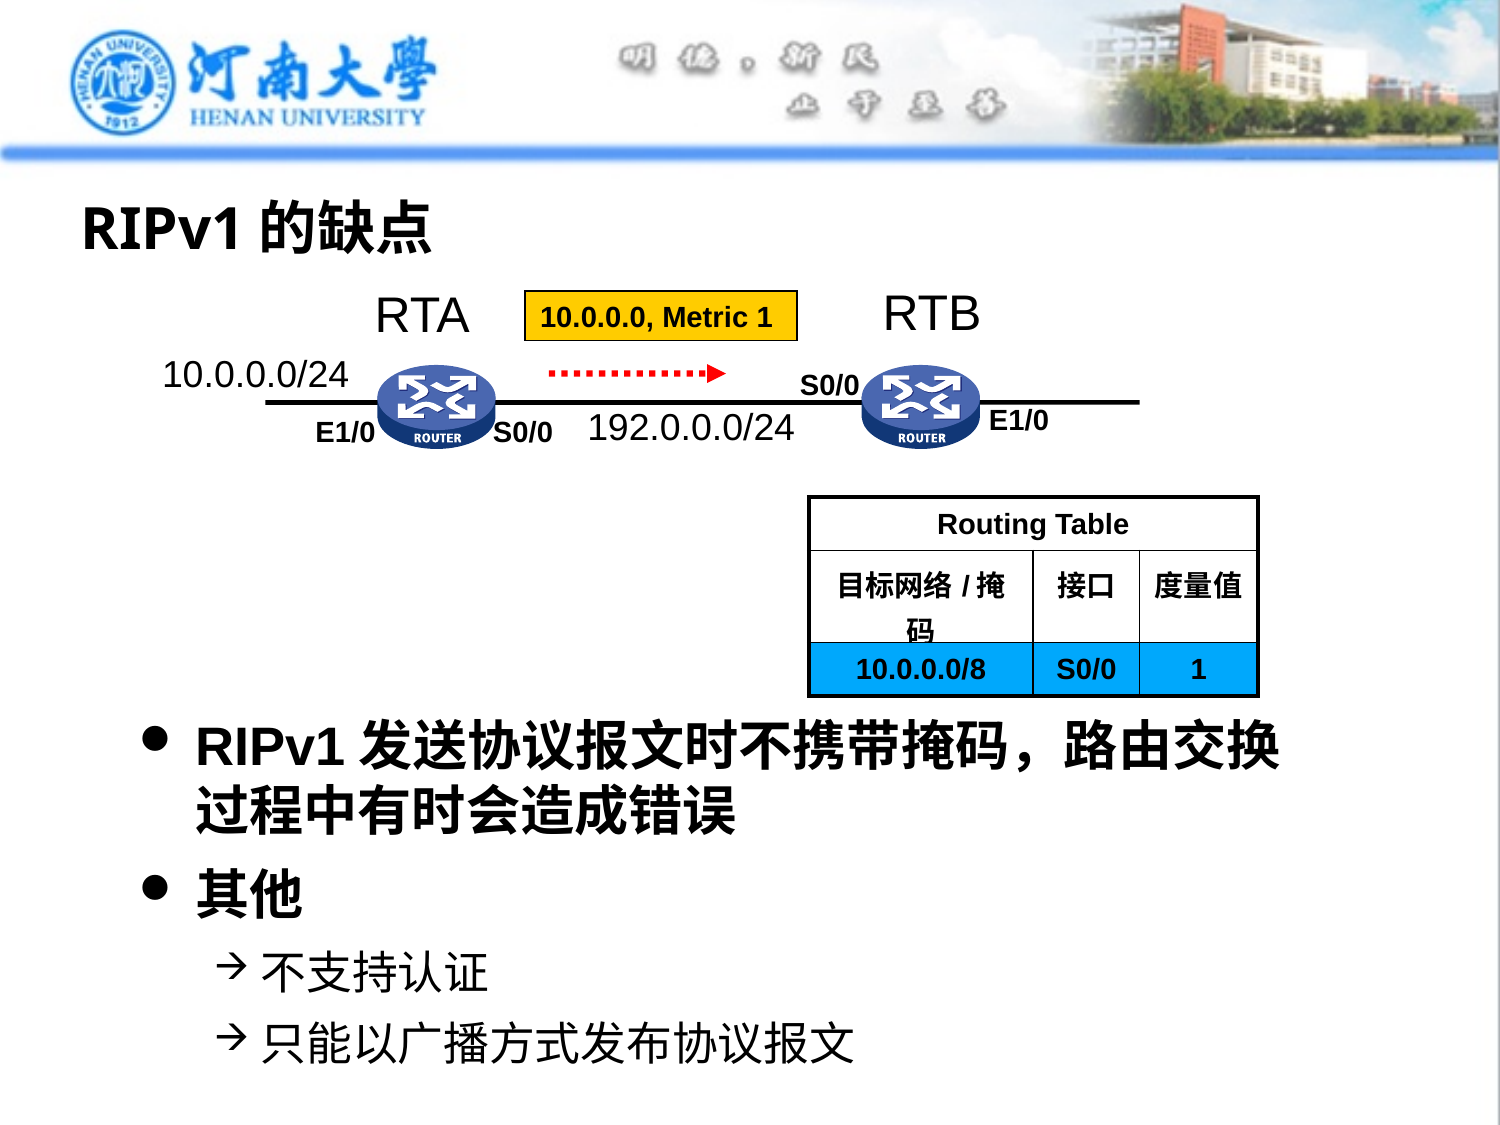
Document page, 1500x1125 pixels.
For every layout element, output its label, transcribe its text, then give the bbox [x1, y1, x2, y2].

text_box 192.0.0.0/24 [572, 390, 821, 455]
table_cell 1 [1140, 643, 1256, 694]
text_box RTB [867, 267, 1016, 348]
picture [0, 0, 1500, 1125]
text_box RTA [359, 268, 496, 350]
table_cell 接口 [1034, 551, 1139, 642]
text_box 10.0.0.0, Metric 1 [525, 290, 798, 341]
title RIPv1的缺点 [65, 172, 1357, 280]
text_box S0/0 [785, 355, 939, 402]
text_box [855, 361, 987, 453]
table_cell 度量值 [1140, 551, 1256, 642]
text_box E1/0 [990, 390, 1128, 444]
table_header Routing Table [811, 499, 1256, 550]
table_cell 10.0.0.0/8 [811, 643, 1032, 694]
text_box S0/0 [504, 403, 620, 457]
text_box S0/0 [821, 403, 850, 409]
text_box 10.0.0.0/24 [147, 338, 396, 403]
table_cell S0/0 [1034, 643, 1139, 694]
text_box E1/0 [300, 403, 367, 456]
text_box [711, 367, 727, 380]
table_cell 目标网络/掩码 [811, 551, 1032, 642]
text_box RIPv1发送协议报文时不携带掩码，路由交换过程中有时会造成错误 其他 不支持认证 只能以广播方式发布协议报文 [123, 704, 1317, 1125]
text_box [371, 361, 502, 453]
